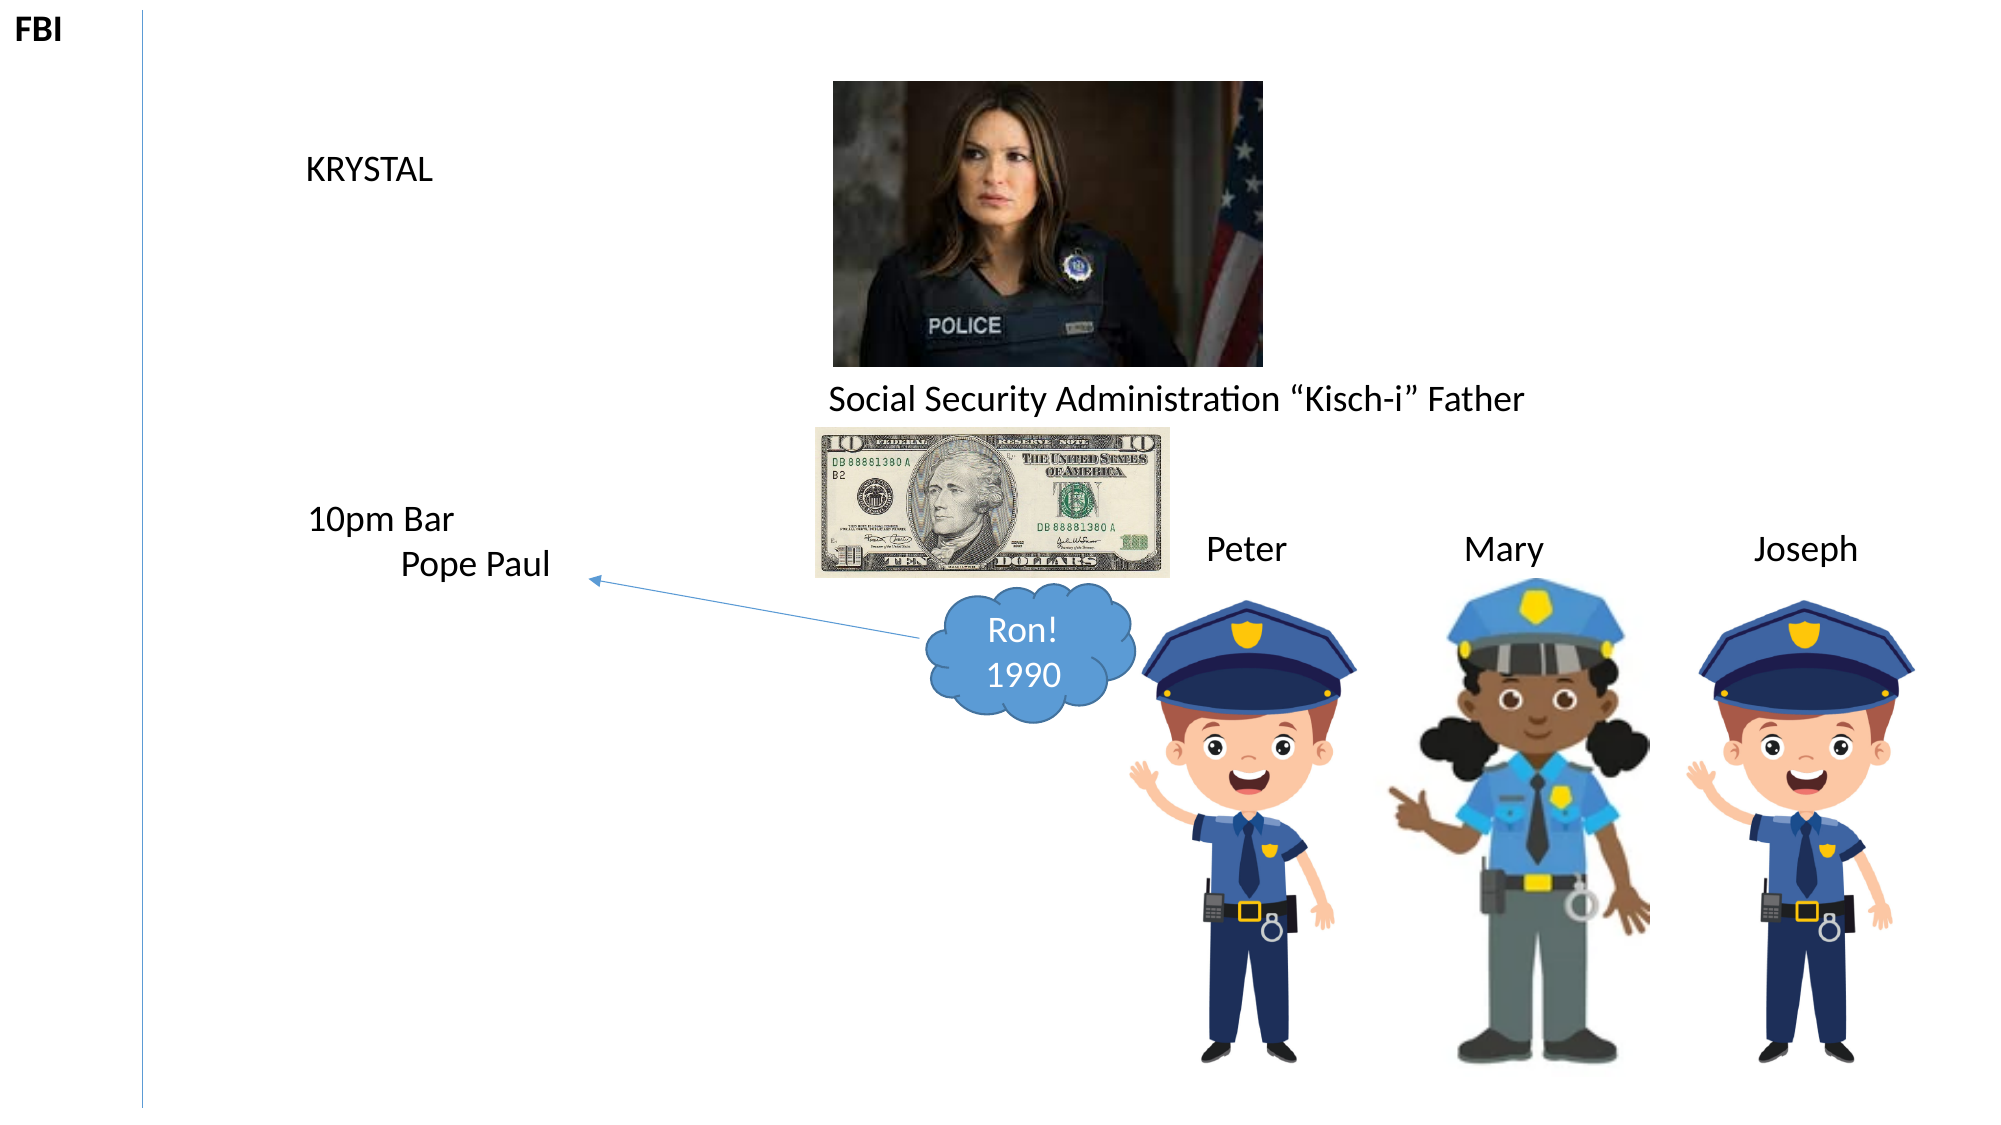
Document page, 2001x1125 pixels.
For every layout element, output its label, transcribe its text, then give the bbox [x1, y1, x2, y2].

text_box Ron! 1990 [925, 583, 1109, 724]
text_box KRYSTAL [291, 136, 448, 197]
picture [815, 427, 1170, 578]
text_box Social Security Administration “Kisch-i” Father [813, 366, 1541, 427]
picture [833, 80, 1263, 367]
text_box 10pm Bar Pope Paul [292, 486, 566, 592]
text_box Peter [1191, 517, 1303, 577]
picture [1098, 578, 1650, 1078]
text_box Mary [1449, 517, 1560, 577]
text_box Joseph [1739, 517, 1874, 577]
text_box FBI [0, 0, 79, 57]
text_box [588, 578, 920, 639]
picture [1656, 592, 1927, 1078]
